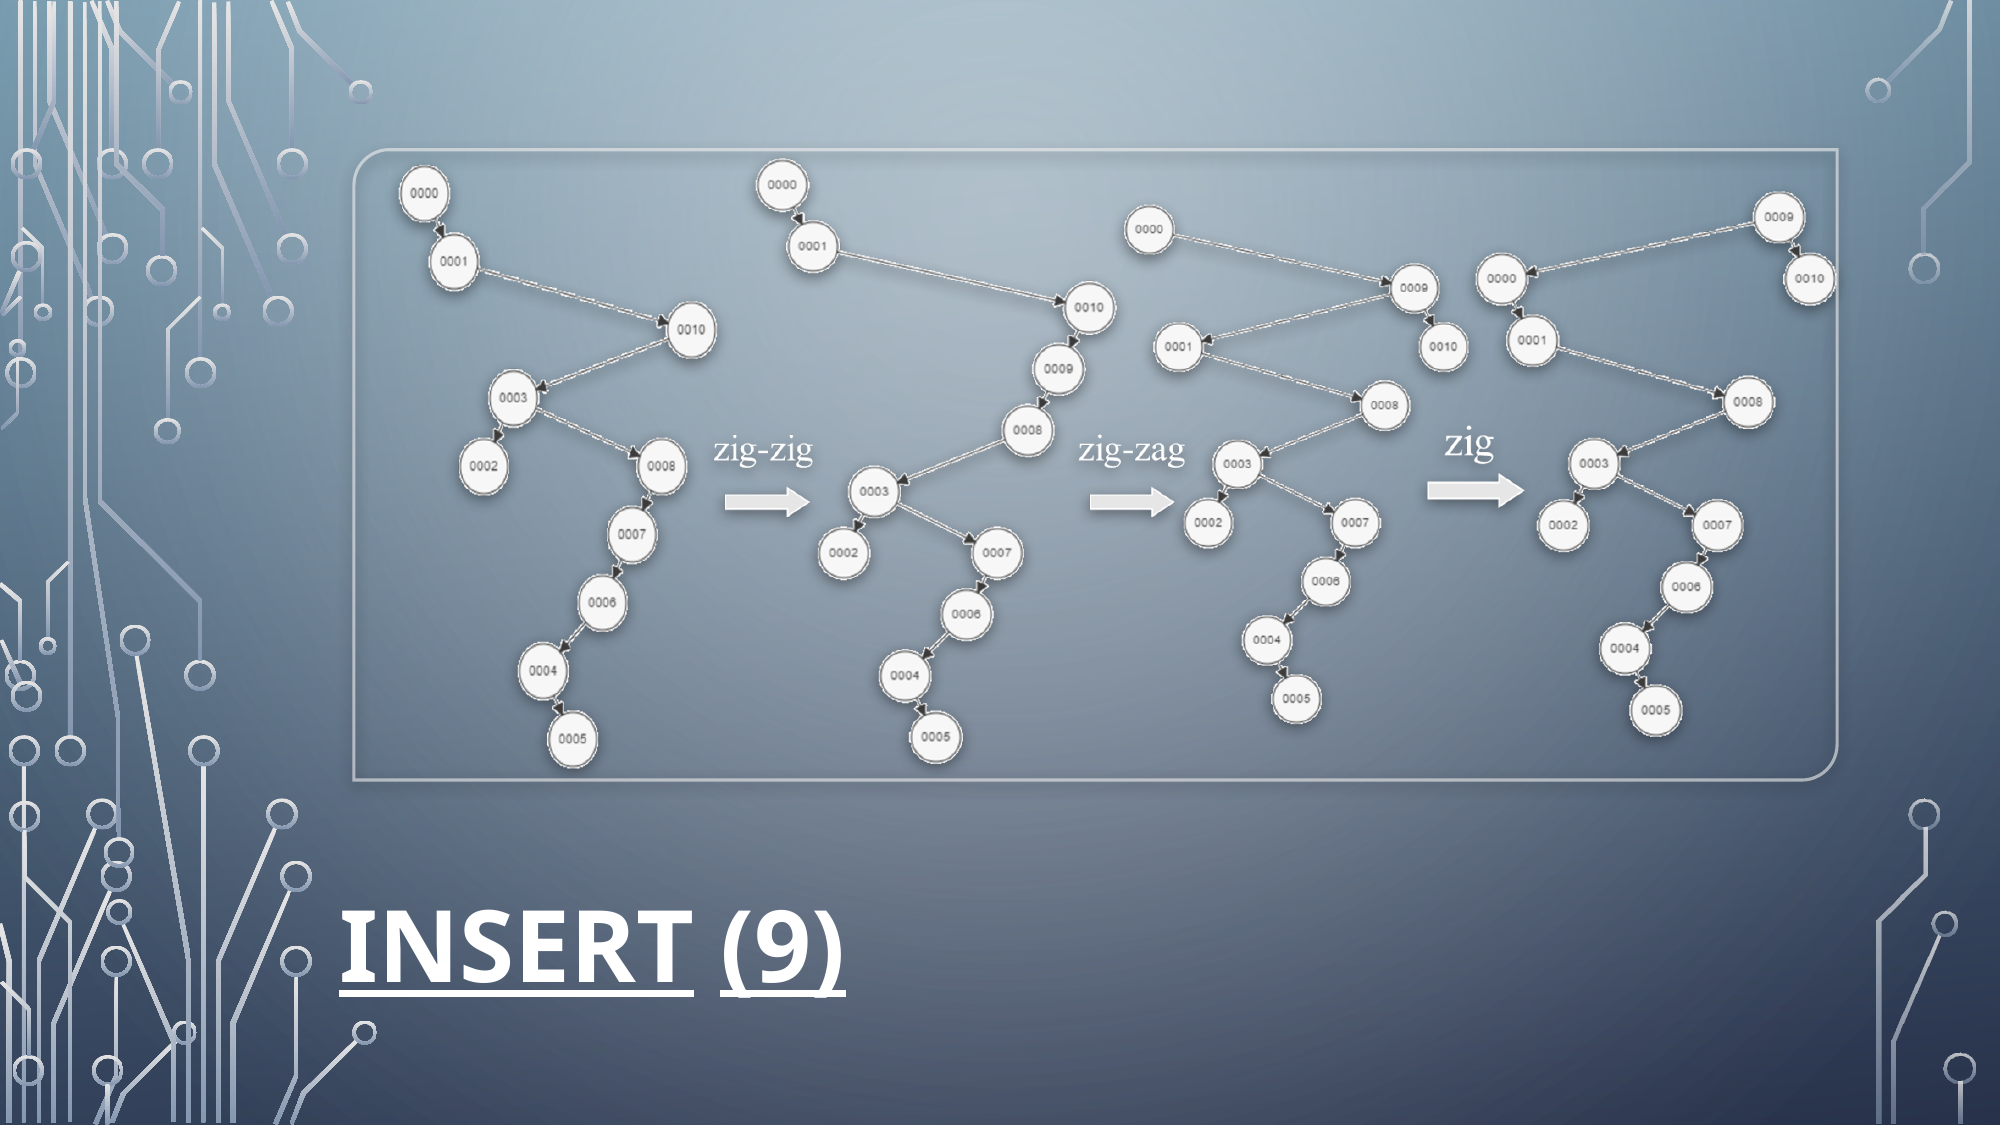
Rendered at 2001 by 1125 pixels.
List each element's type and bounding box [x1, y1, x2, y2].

picture [353, 0, 2000, 1125]
text_box [0, 0, 379, 1125]
